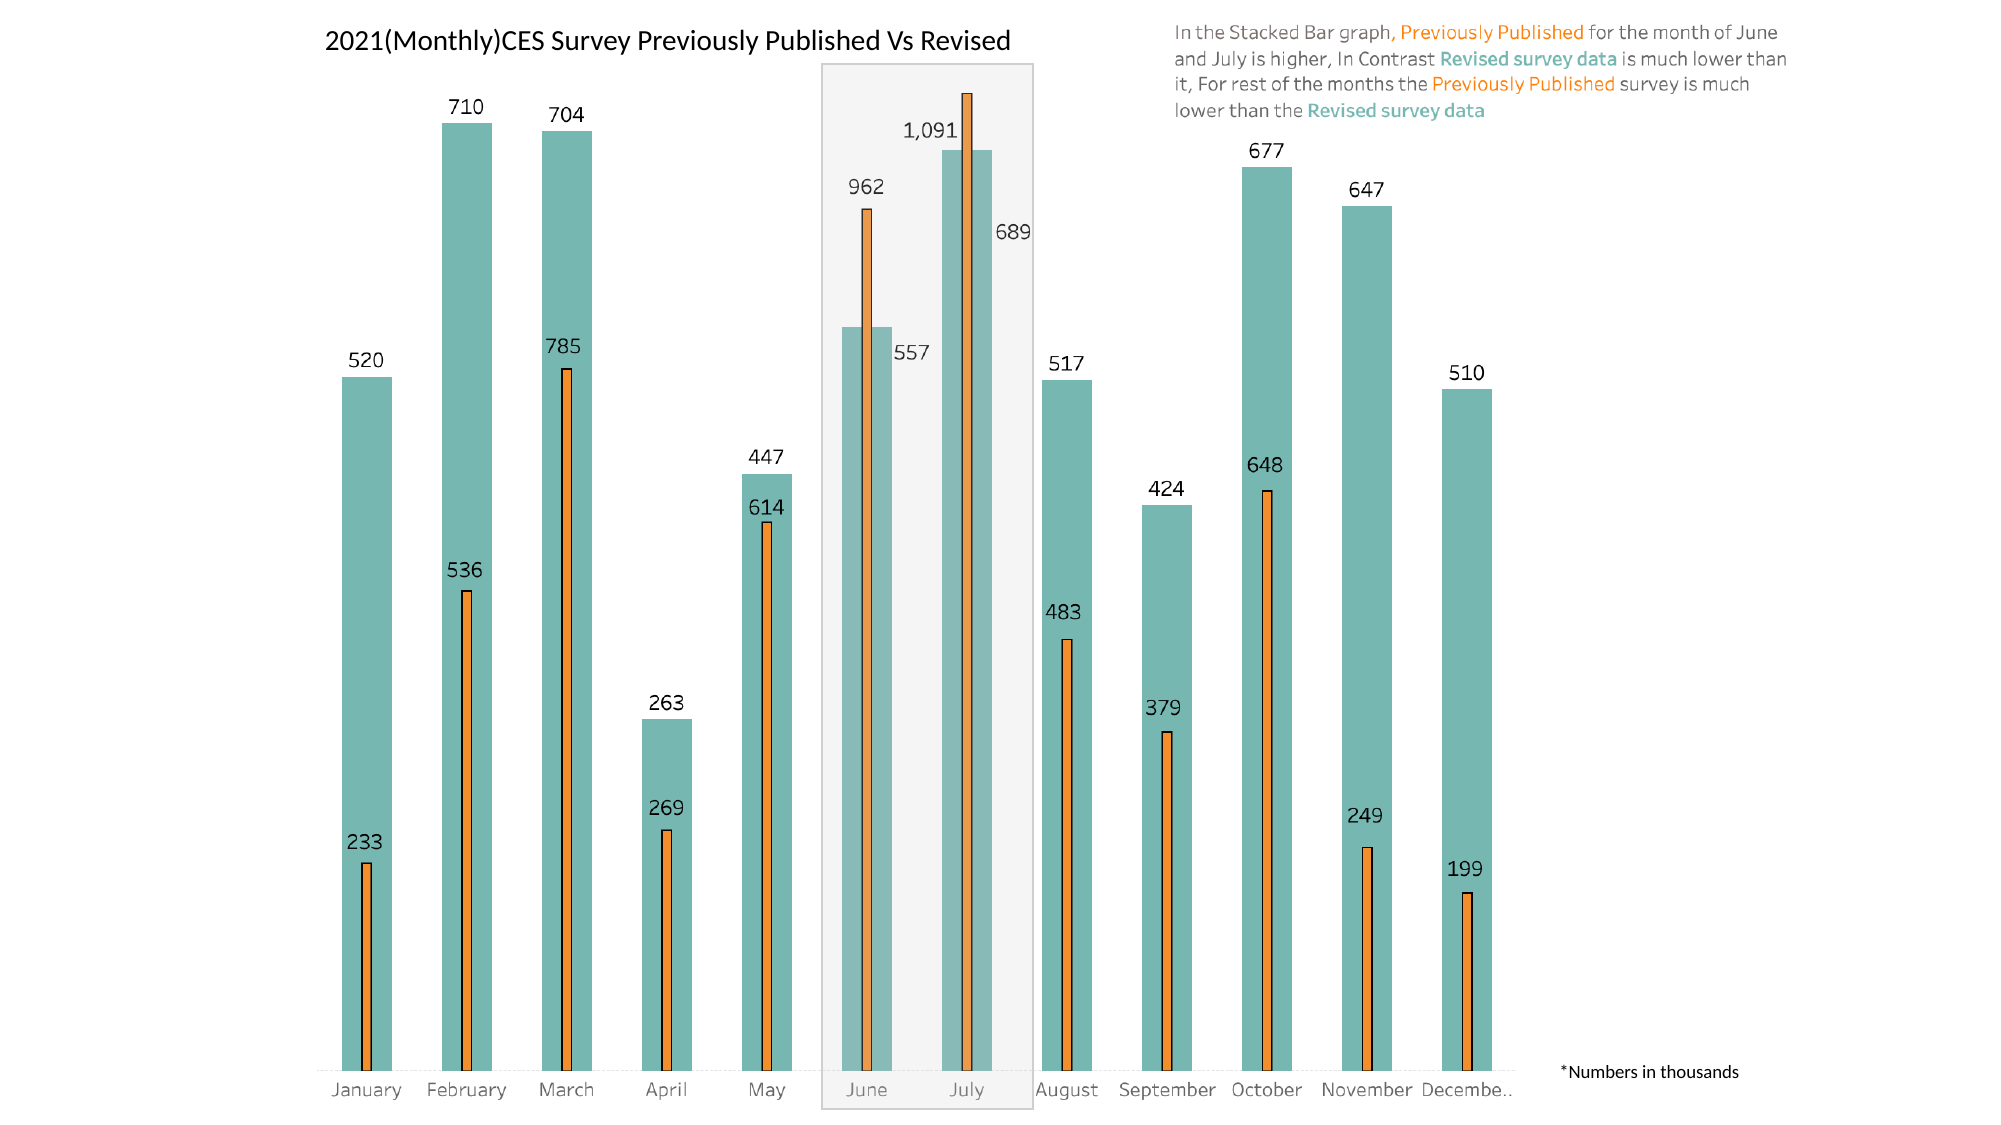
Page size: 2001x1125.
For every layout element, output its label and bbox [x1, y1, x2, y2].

picture [310, 15, 1842, 1110]
